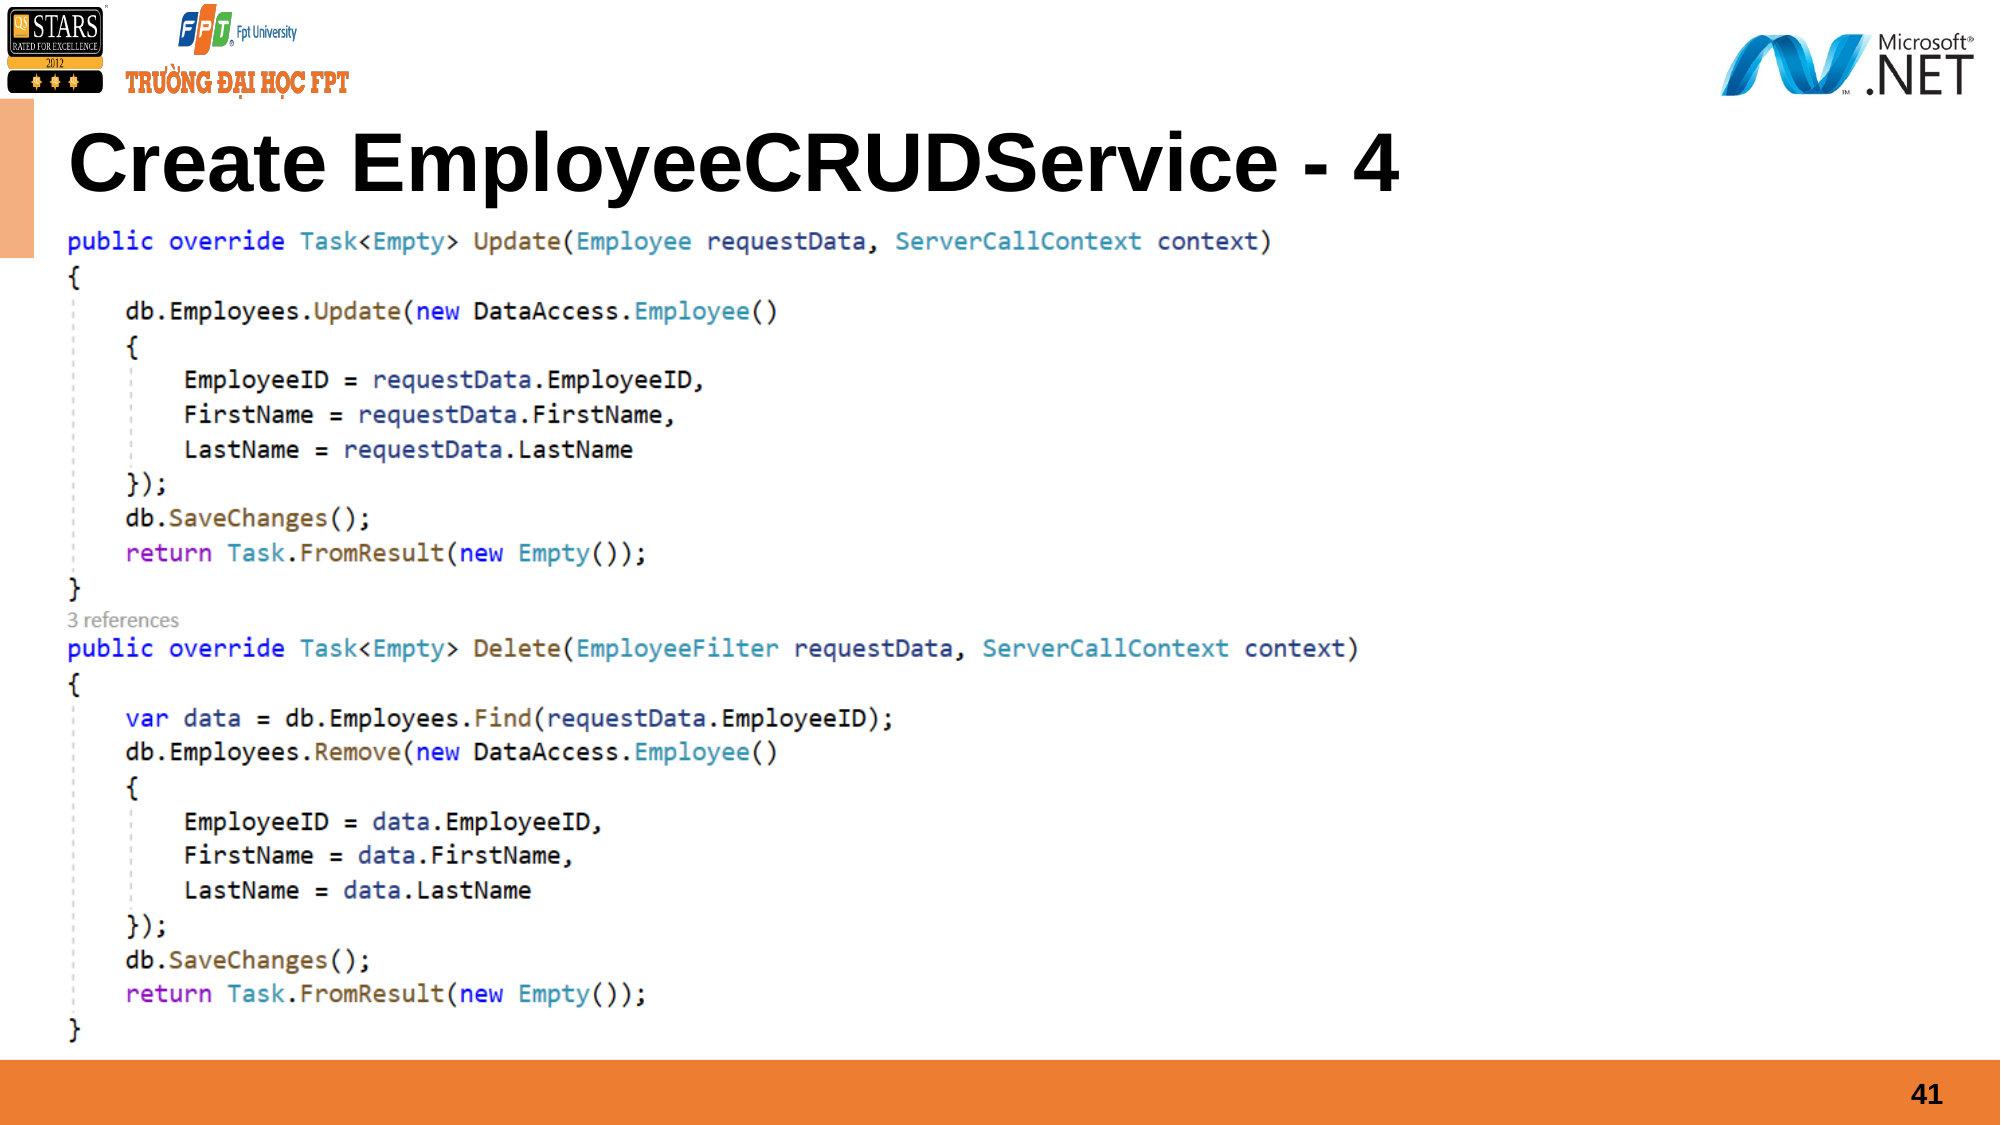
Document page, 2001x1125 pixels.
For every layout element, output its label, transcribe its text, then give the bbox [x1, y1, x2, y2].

slide_number 41 [1508, 1063, 1959, 1123]
picture [53, 227, 1377, 1052]
picture [1685, 0, 2001, 129]
title Create EmployeeCRUDService - 4 [53, 111, 2000, 218]
picture [7, 4, 349, 99]
